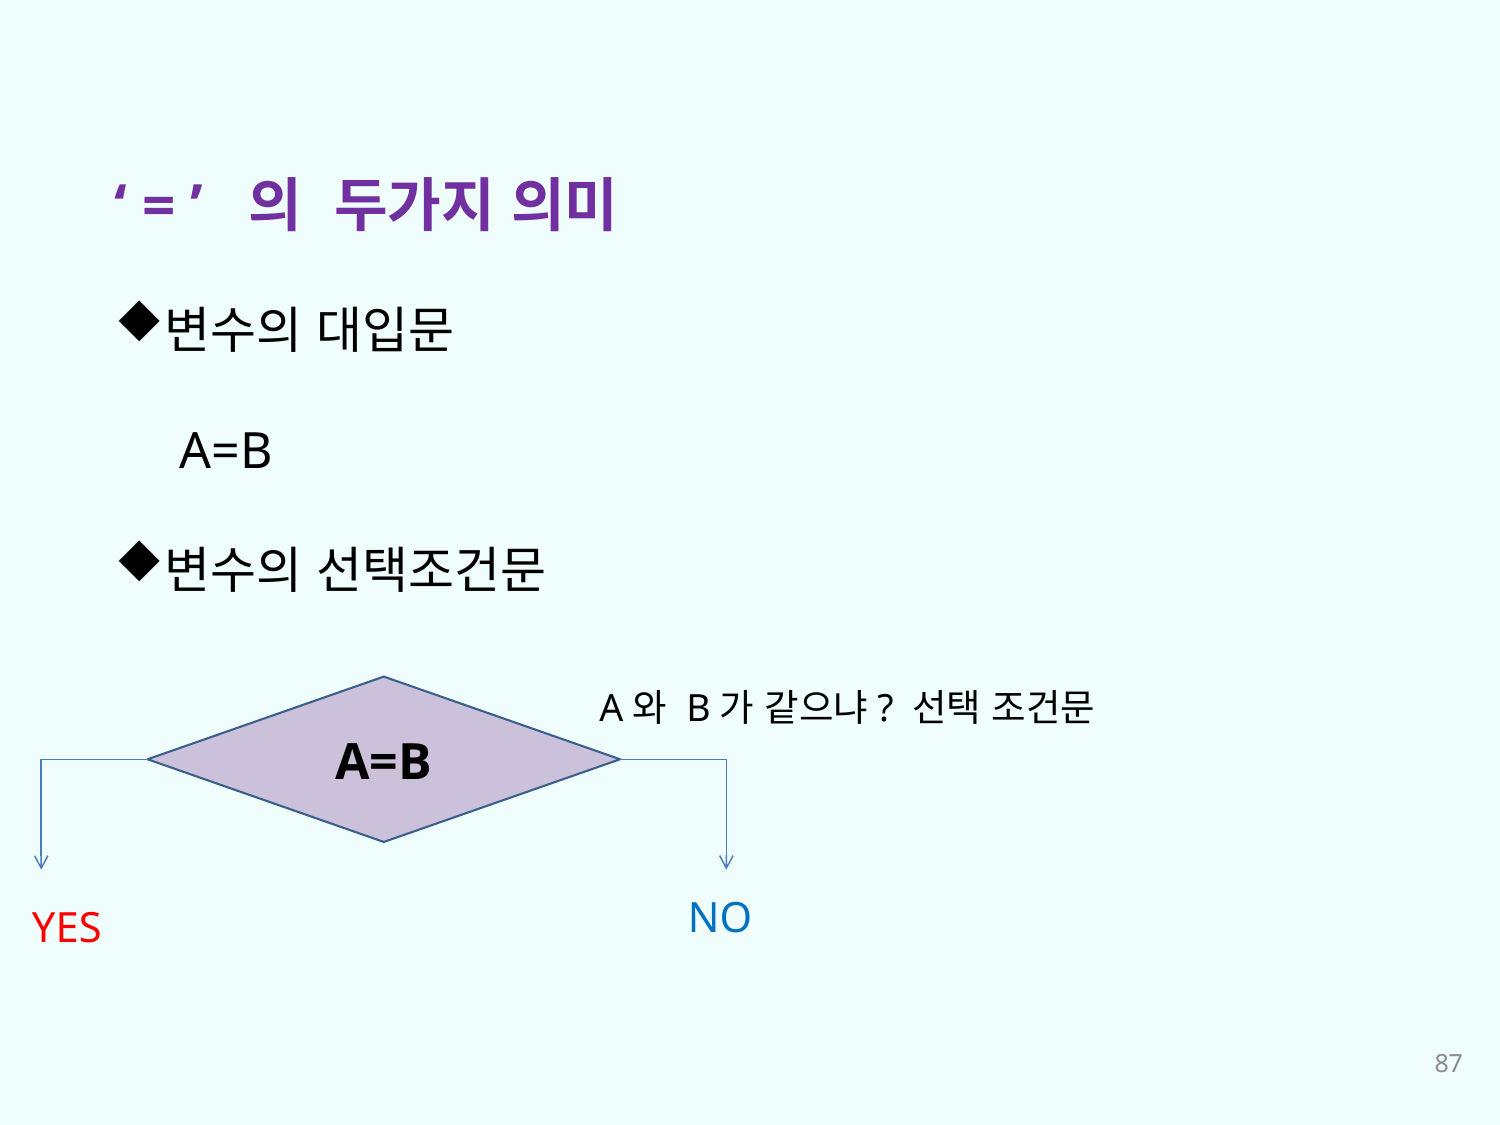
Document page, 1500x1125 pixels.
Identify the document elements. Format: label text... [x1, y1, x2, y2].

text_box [40, 759, 148, 870]
slide_number 87 [1128, 1035, 1478, 1095]
text_box ‘ = ’ 의 두가지 의미 변수의 대입문 A=B 변수의 선택조건문 [99, 160, 1187, 666]
text_box A와 B가 같으냐? 선택 조건문 [584, 676, 1222, 737]
text_box YES [17, 893, 183, 958]
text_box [619, 759, 727, 870]
text_box NO [673, 882, 839, 948]
text_box A=B [146, 674, 620, 844]
